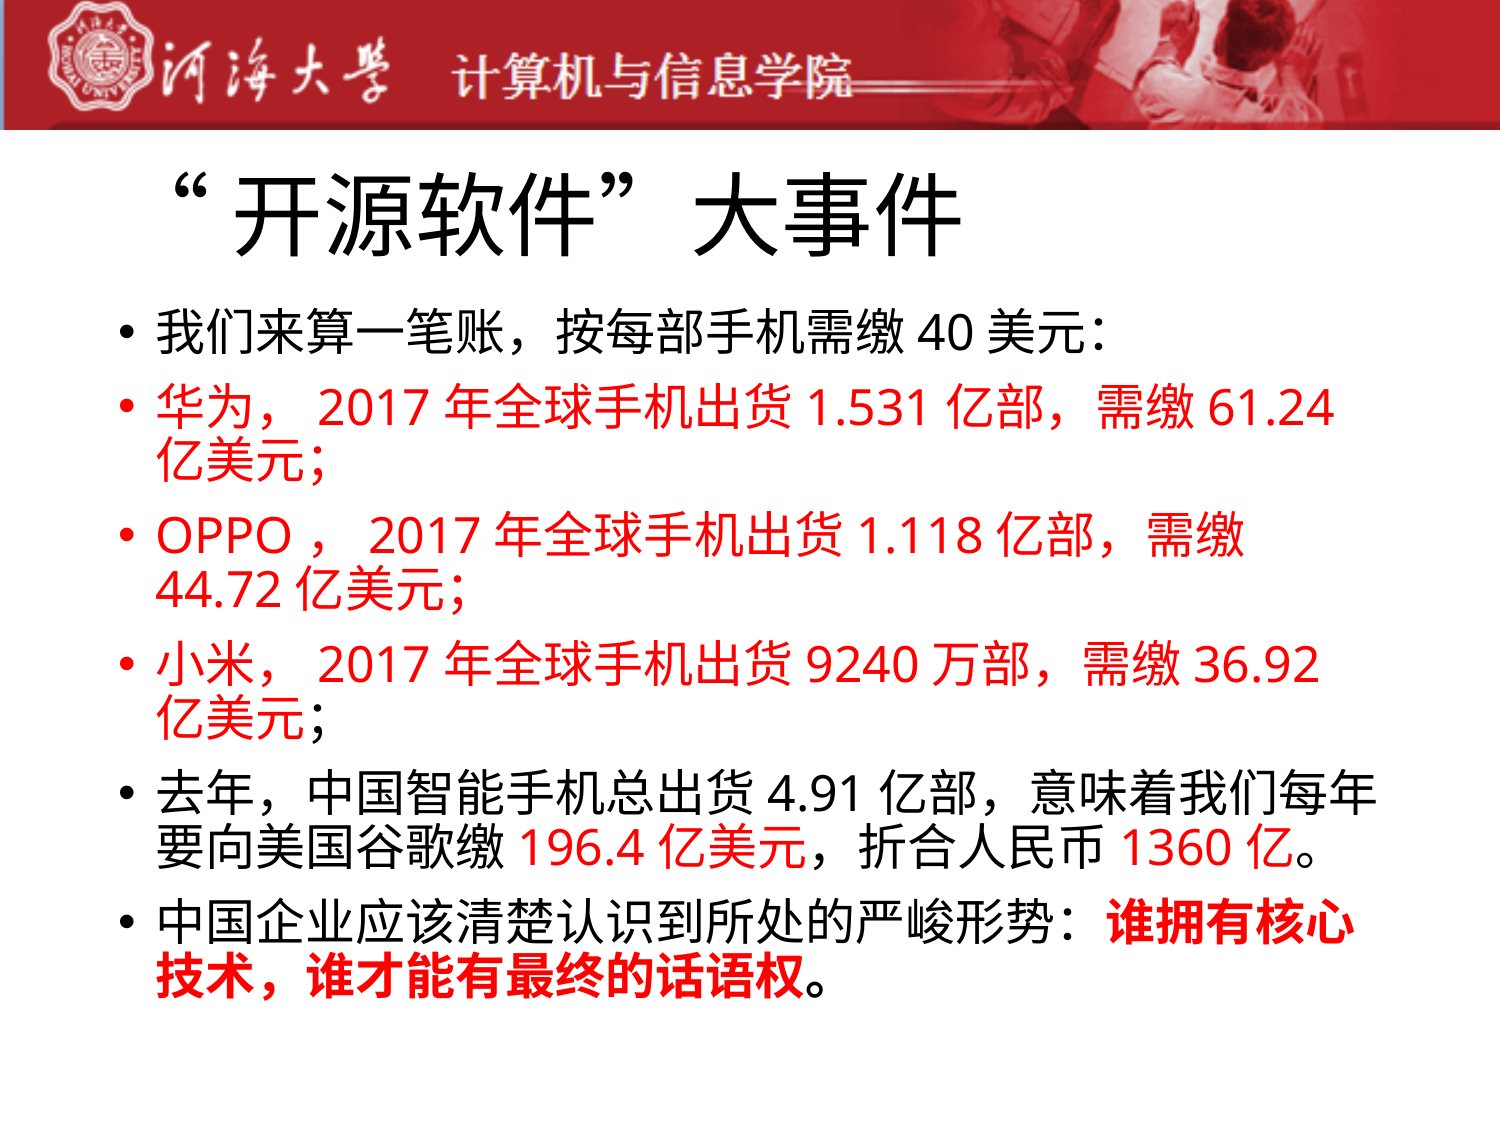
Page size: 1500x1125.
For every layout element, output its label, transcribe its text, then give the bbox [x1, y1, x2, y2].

list 我们来算一笔账，按每部手机需缴40美元： 华为，2017年全球手机出货1.531亿部，需缴61.24亿美元； OPPO，2017年全球手机出货1.118亿部，需缴44.72亿美元； 小米，2017年全球手机出货9240万部，需缴36.92亿美元； 去年，中国智能手机总出货4.91亿部，意味着我们每年要向美国谷歌缴196.4亿美元，折合人民币1360亿。 中国企业应该清楚认识到所处的严峻形势：谁拥有核心技术，谁才能有最终的话语权。 [103, 299, 1397, 1014]
picture [0, 0, 1500, 130]
title “开源软件”大事件 [103, 59, 1397, 278]
